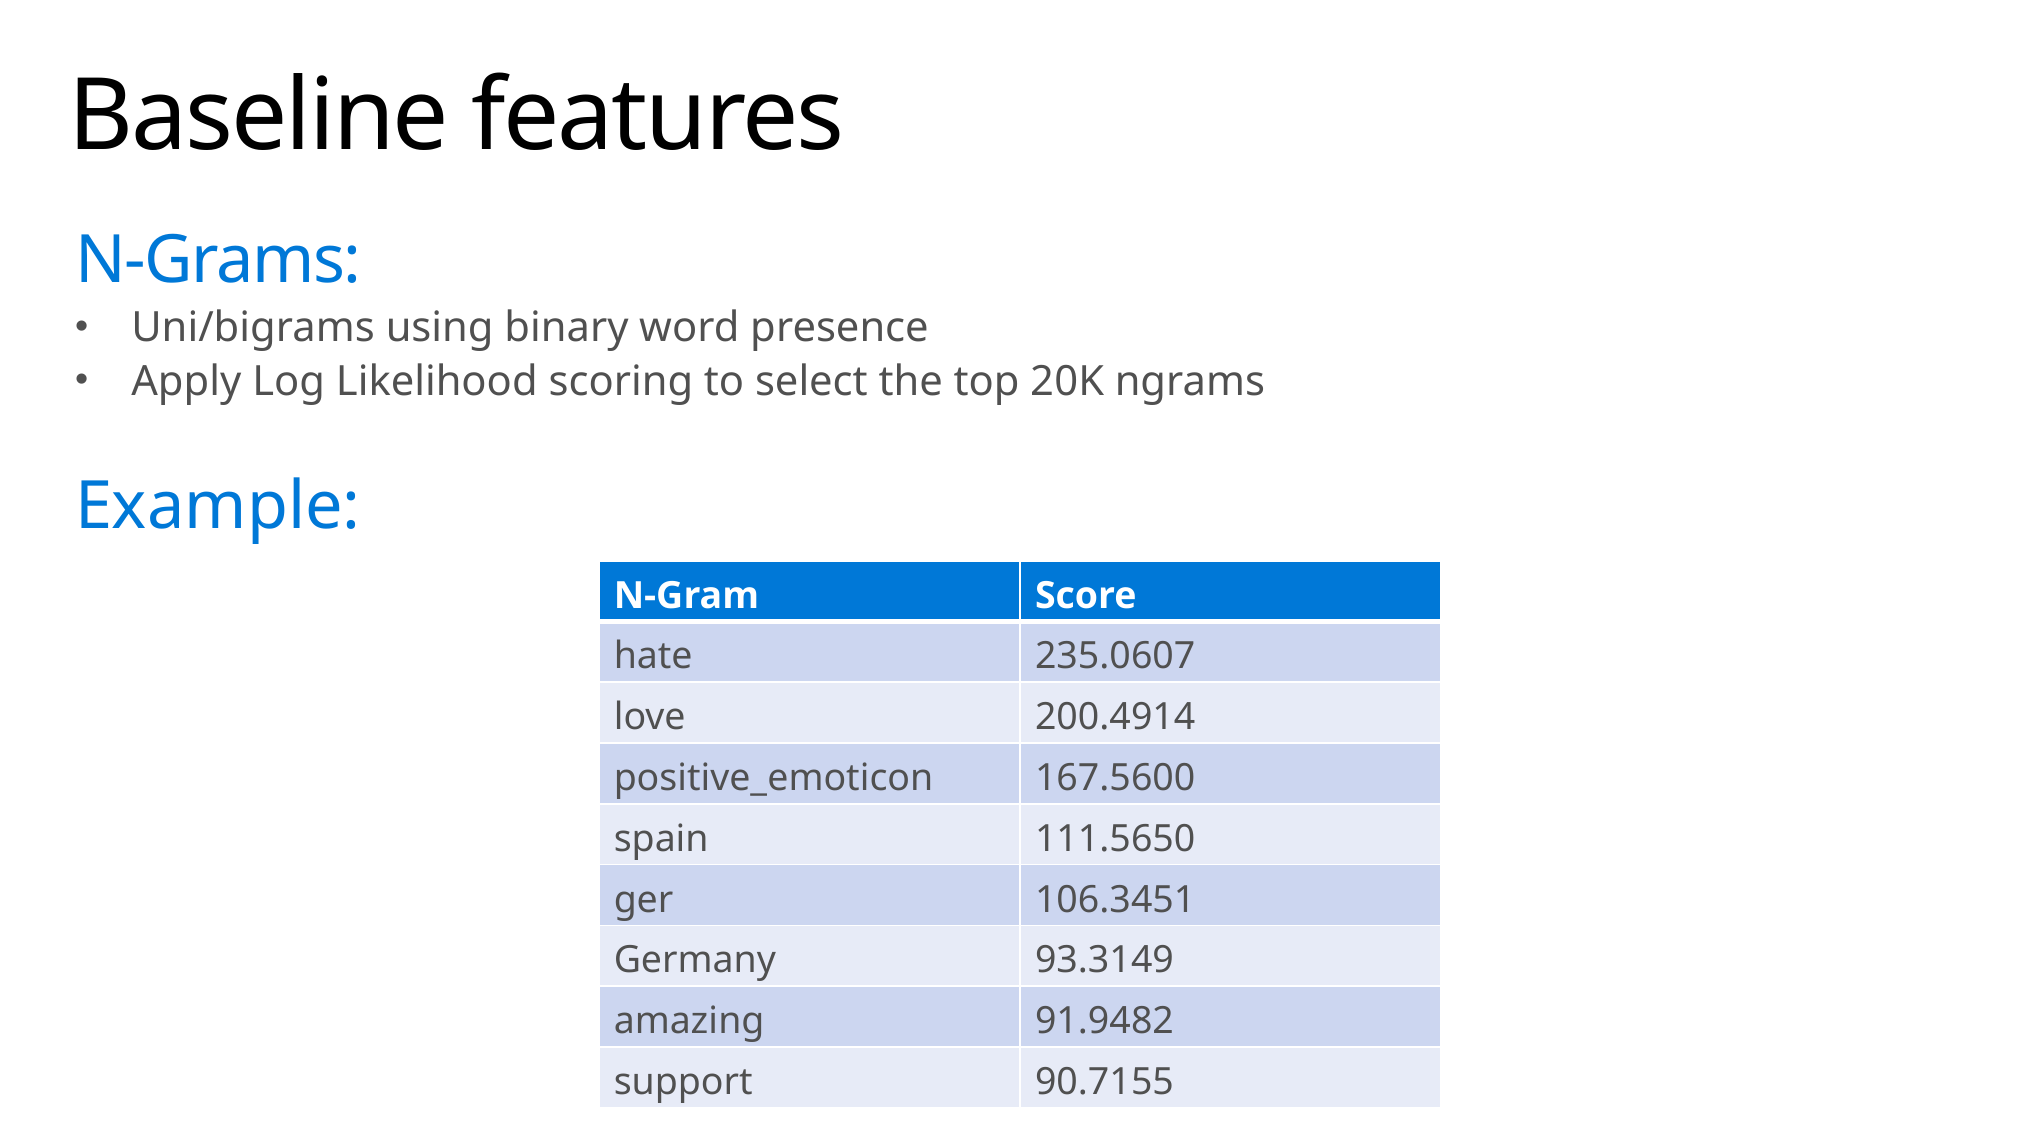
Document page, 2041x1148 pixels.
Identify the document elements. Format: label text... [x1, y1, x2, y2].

table_cell love [600, 683, 1019, 742]
table_cell spain [600, 805, 1019, 864]
table_cell 111.5650 [1021, 805, 1440, 864]
table_cell hate [600, 624, 1019, 681]
table_cell 235.0607 [1021, 624, 1440, 681]
table_cell ger [600, 865, 1019, 925]
table_cell amazing [600, 987, 1019, 1046]
title Baseline features [45, 48, 1996, 199]
table_header Score [1021, 562, 1440, 619]
table_cell 200.4914 [1021, 683, 1440, 742]
table_cell 106.3451 [1021, 865, 1440, 925]
table_cell 93.3149 [1021, 926, 1440, 985]
table_cell positive_emoticon [600, 744, 1019, 803]
text_box N-Grams: Uni/bigrams using binary word presence Apply Log Likelihood scoring to select the top 20K ngrams Example: [45, 201, 1995, 662]
table_cell support [600, 1048, 1019, 1107]
table_cell 90.7155 [1021, 1048, 1440, 1107]
table_cell 91.9482 [1021, 987, 1440, 1046]
table_cell 167.5600 [1021, 744, 1440, 803]
table_header N-Gram [600, 562, 1019, 619]
table_cell Germany [600, 926, 1019, 985]
